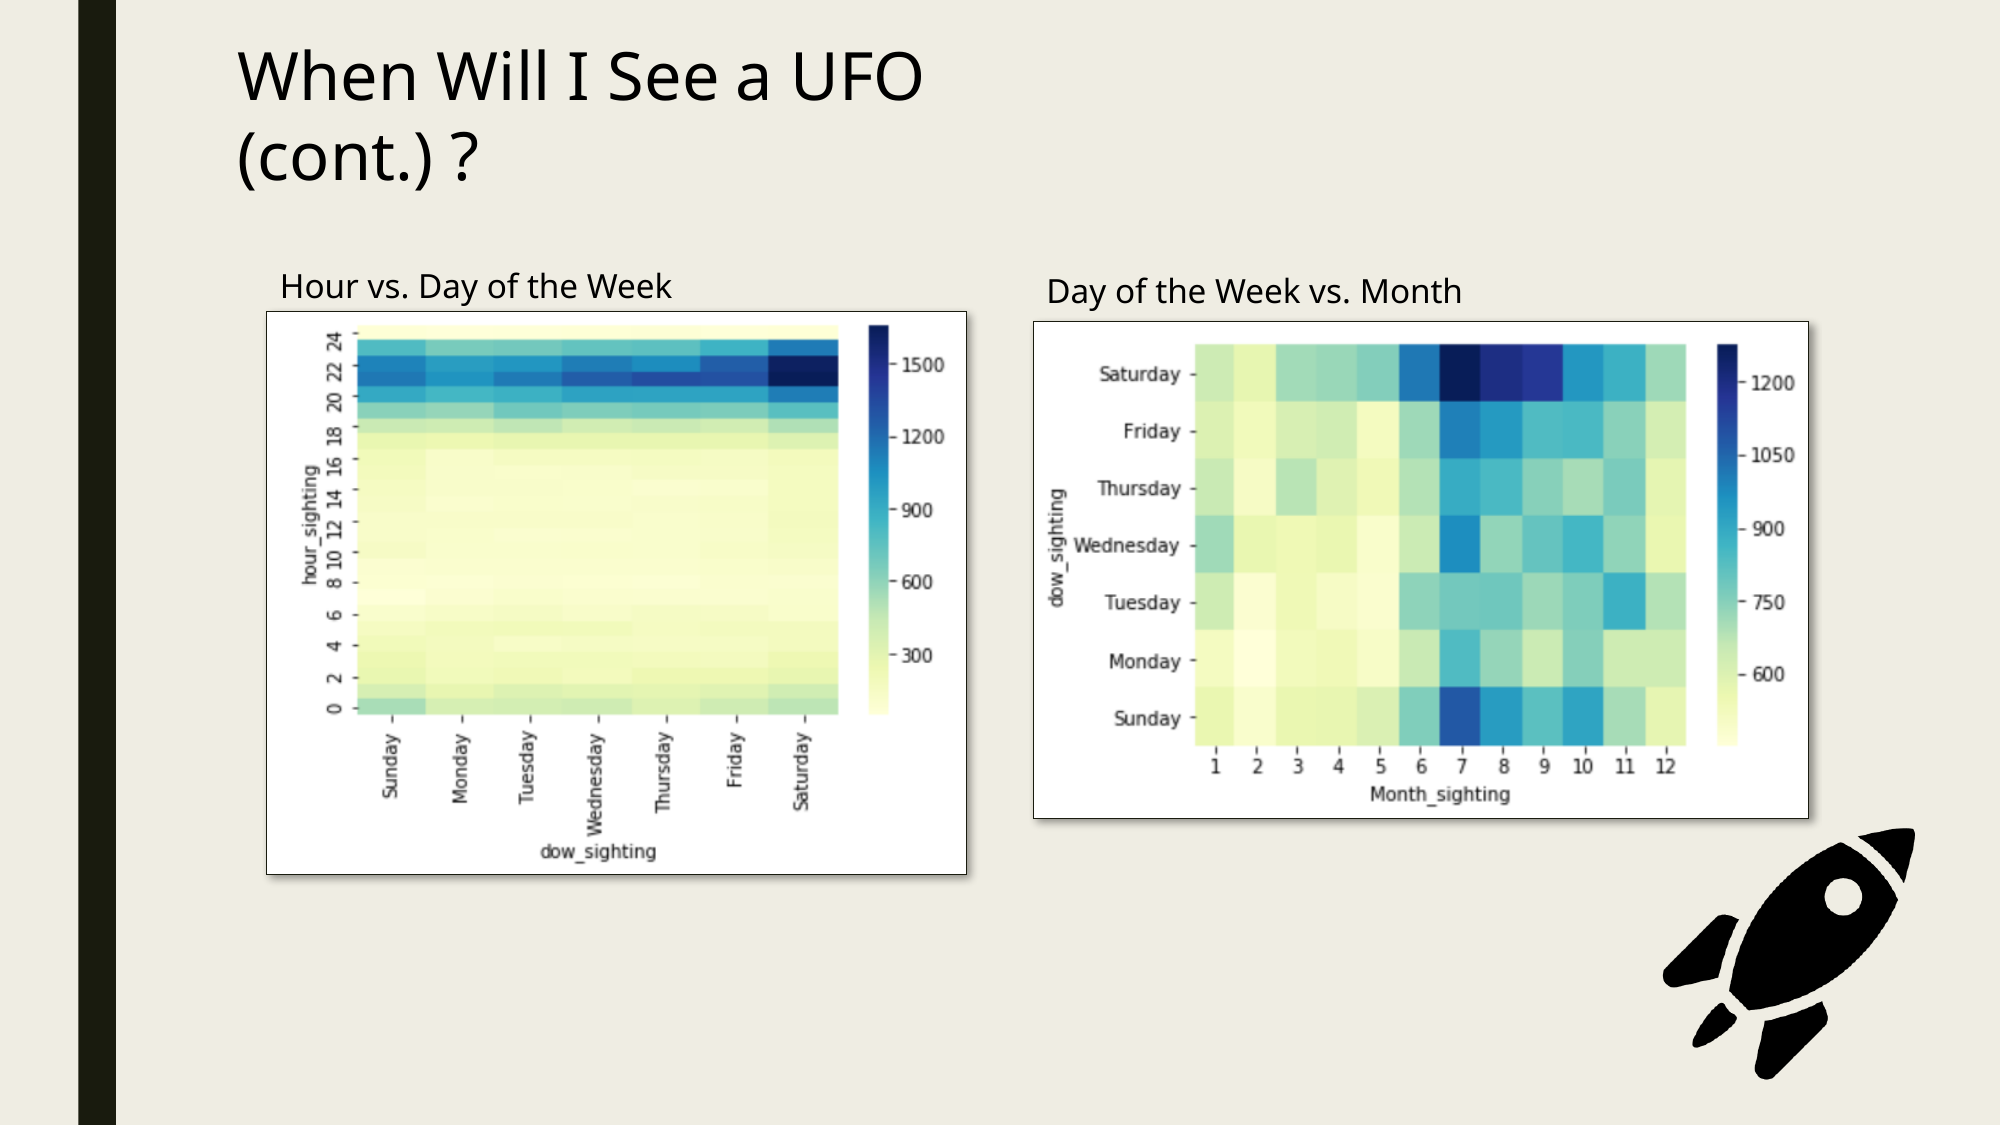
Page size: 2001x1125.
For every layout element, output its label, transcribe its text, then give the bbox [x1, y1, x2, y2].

text_box When Will I See a UFO (cont.) ? [222, 26, 1182, 202]
picture [266, 311, 967, 875]
text_box Hour vs. Day of the Week [265, 258, 817, 313]
picture [1033, 321, 1939, 1104]
text_box Day of the Week vs. Month [1031, 263, 1584, 318]
